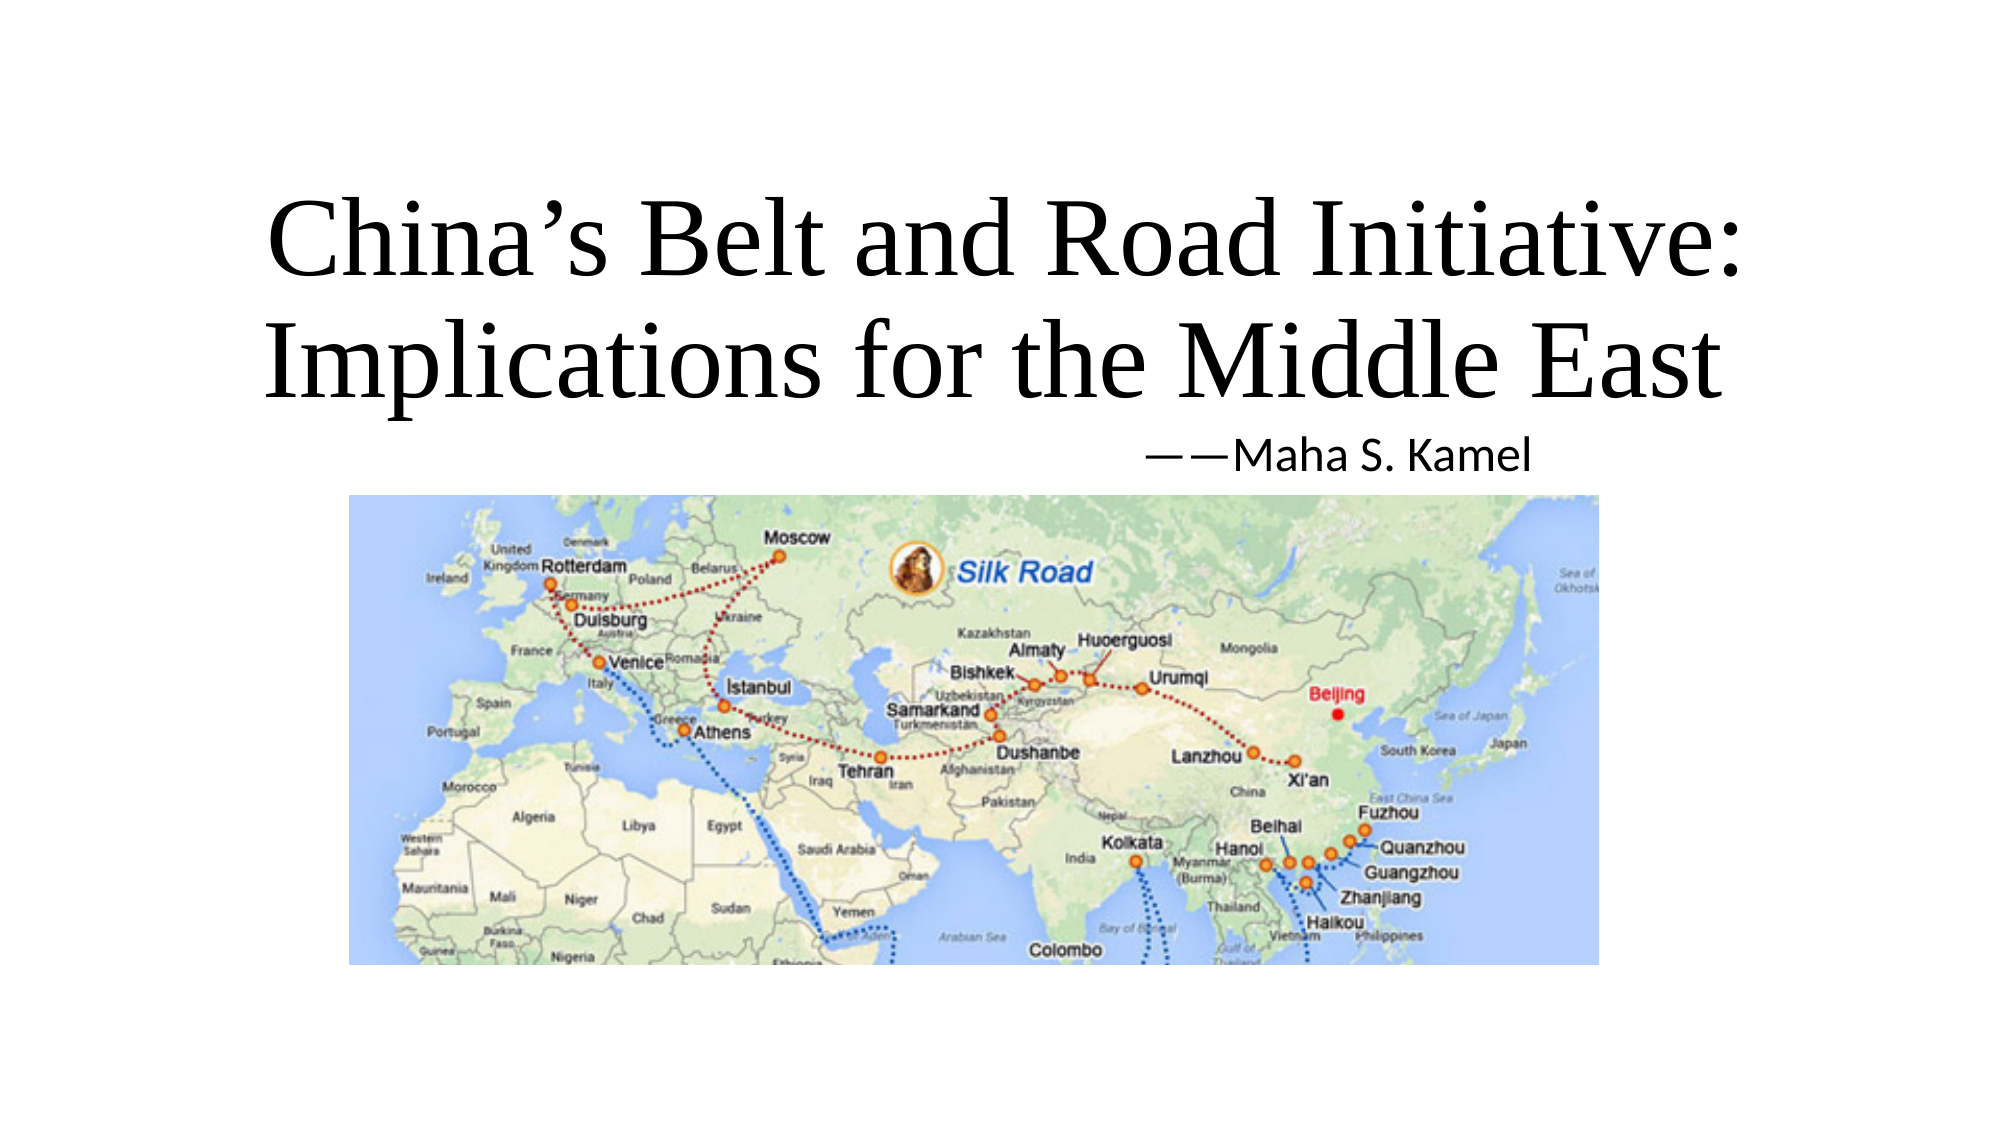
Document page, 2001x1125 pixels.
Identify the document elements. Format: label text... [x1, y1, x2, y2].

subtitle ——Maha S. Kamel [974, 421, 1712, 496]
title China’s Belt and Road Initiative: Implications for the Middle East [132, 37, 1883, 430]
picture [349, 495, 1600, 965]
